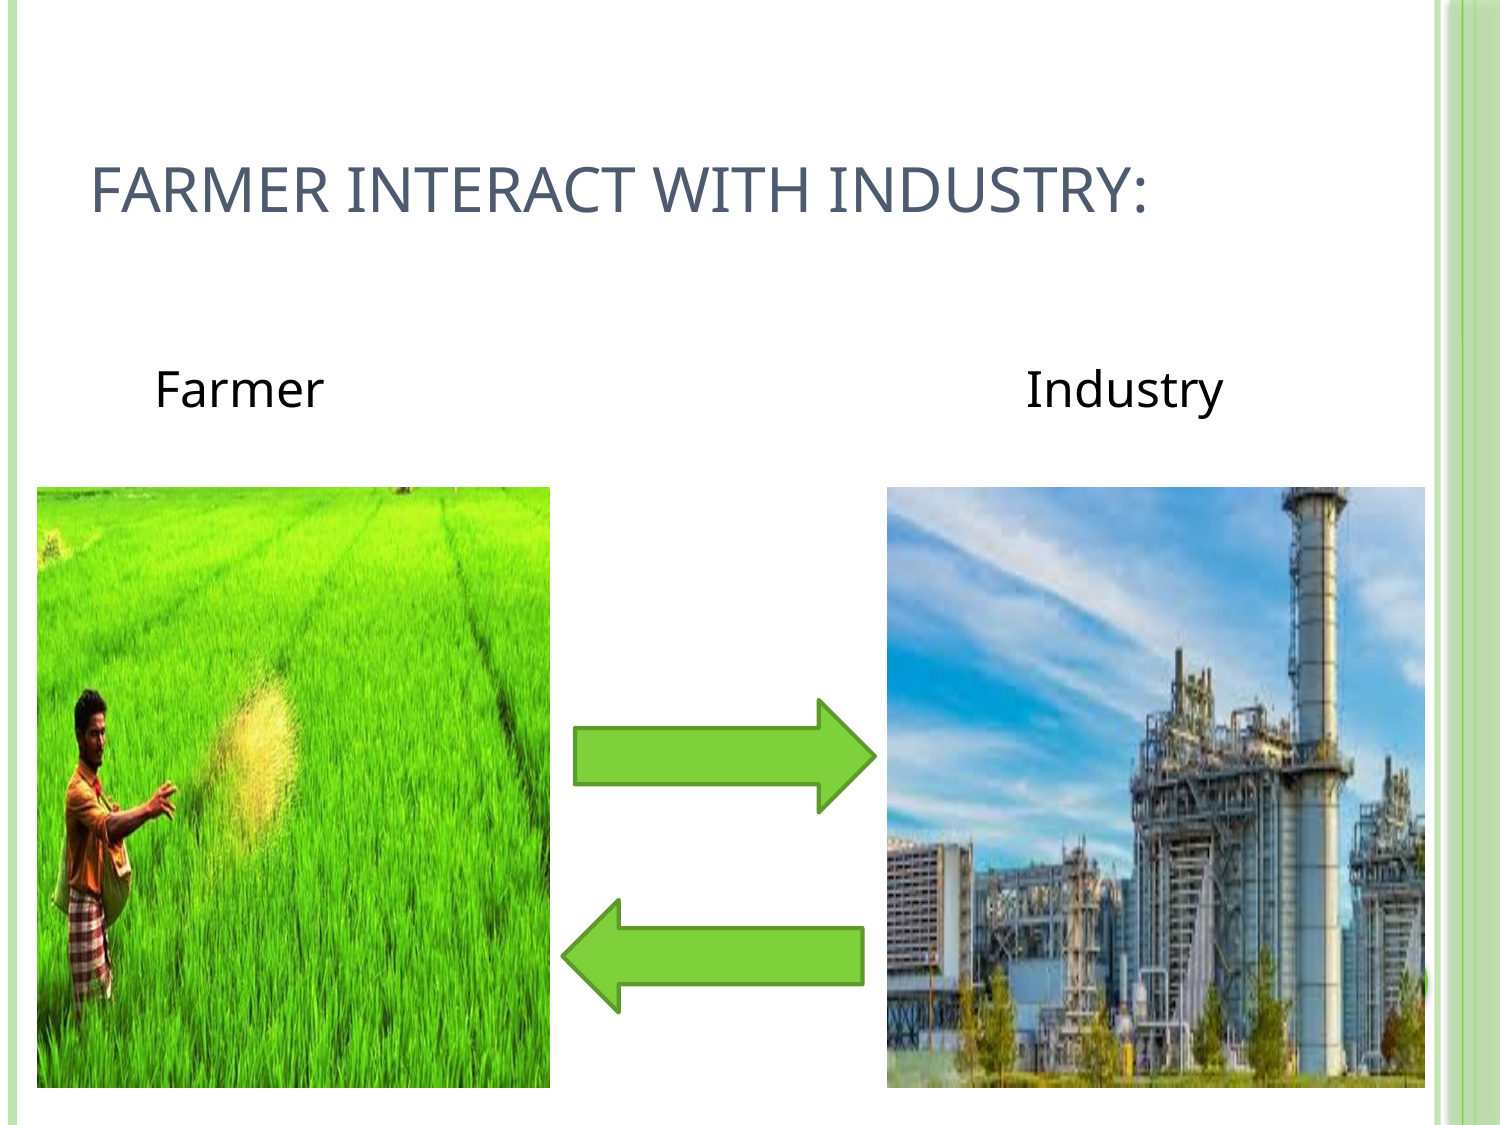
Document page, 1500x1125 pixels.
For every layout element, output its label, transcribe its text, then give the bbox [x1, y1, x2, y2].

picture [36, 486, 551, 1088]
title Farmer Interact With Industry: [75, 45, 1300, 233]
text_box [560, 898, 865, 1015]
picture [886, 486, 1426, 1088]
text_box [572, 698, 878, 815]
list Farmer Industry [75, 350, 1300, 1062]
